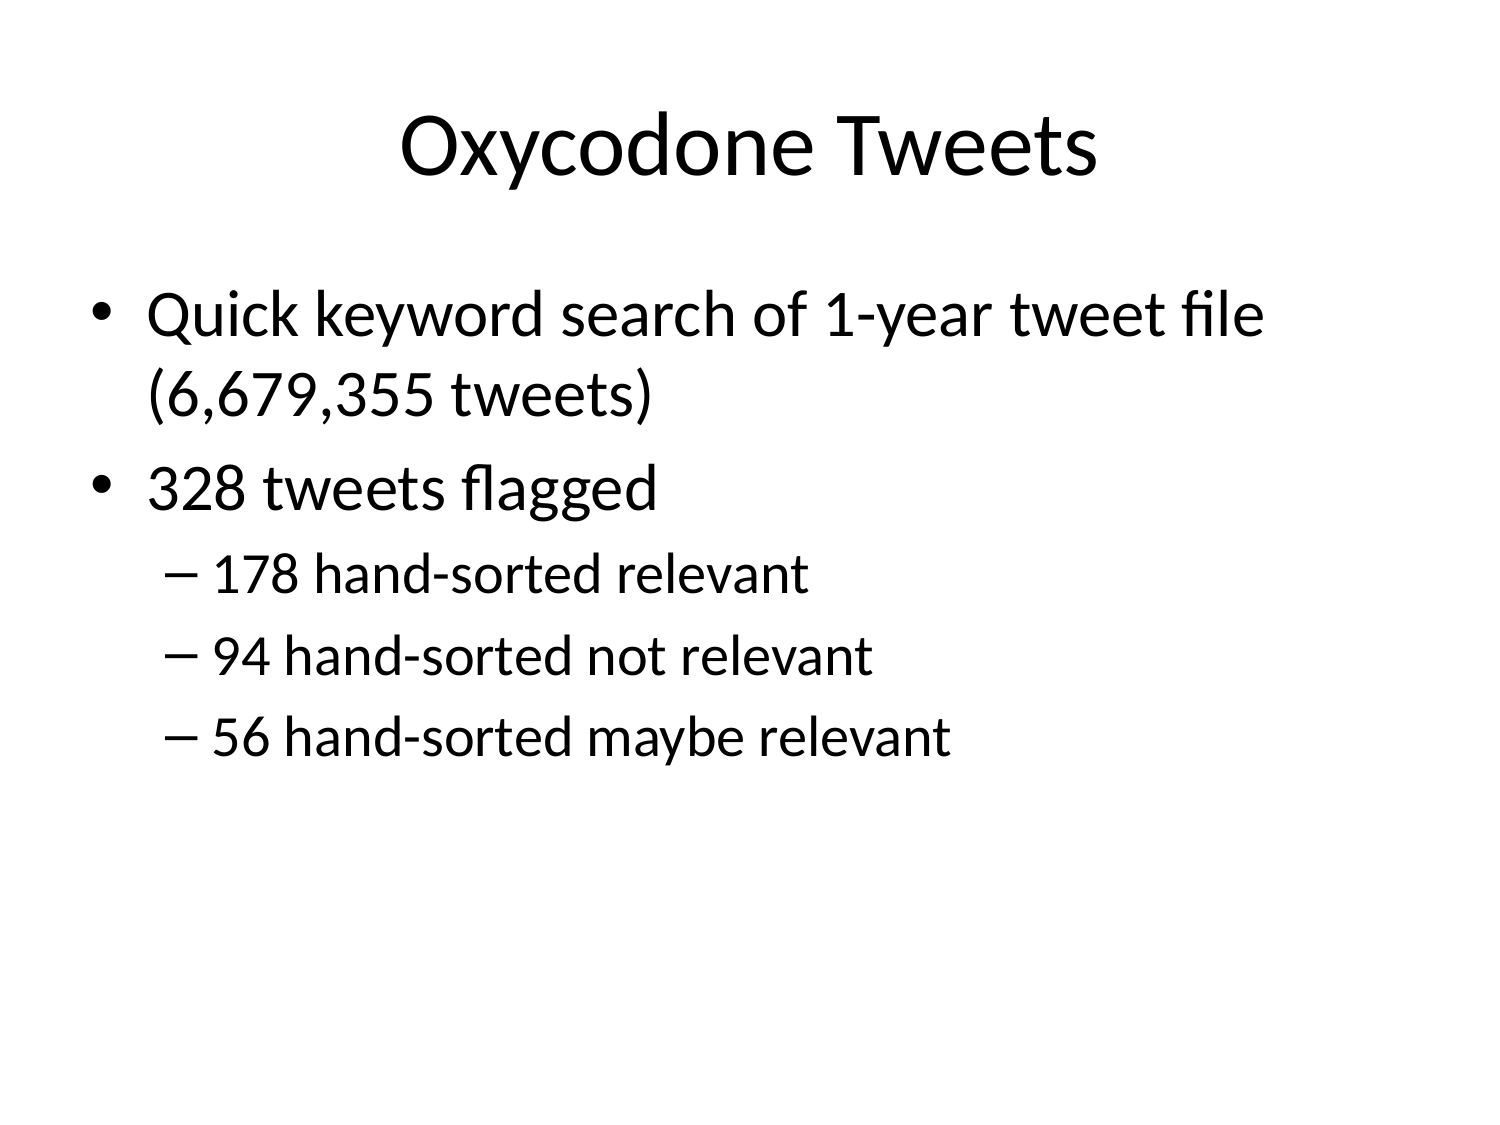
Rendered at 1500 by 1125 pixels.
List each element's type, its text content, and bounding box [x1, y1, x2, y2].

list Quick keyword search of 1-year tweet file (6,679,355 tweets) 328 tweets flagged 178 hand-sorted relevant 94 hand-sorted not relevant 56 hand-sorted maybe relevant [75, 262, 1425, 1005]
title Oxycodone Tweets [75, 45, 1425, 233]
